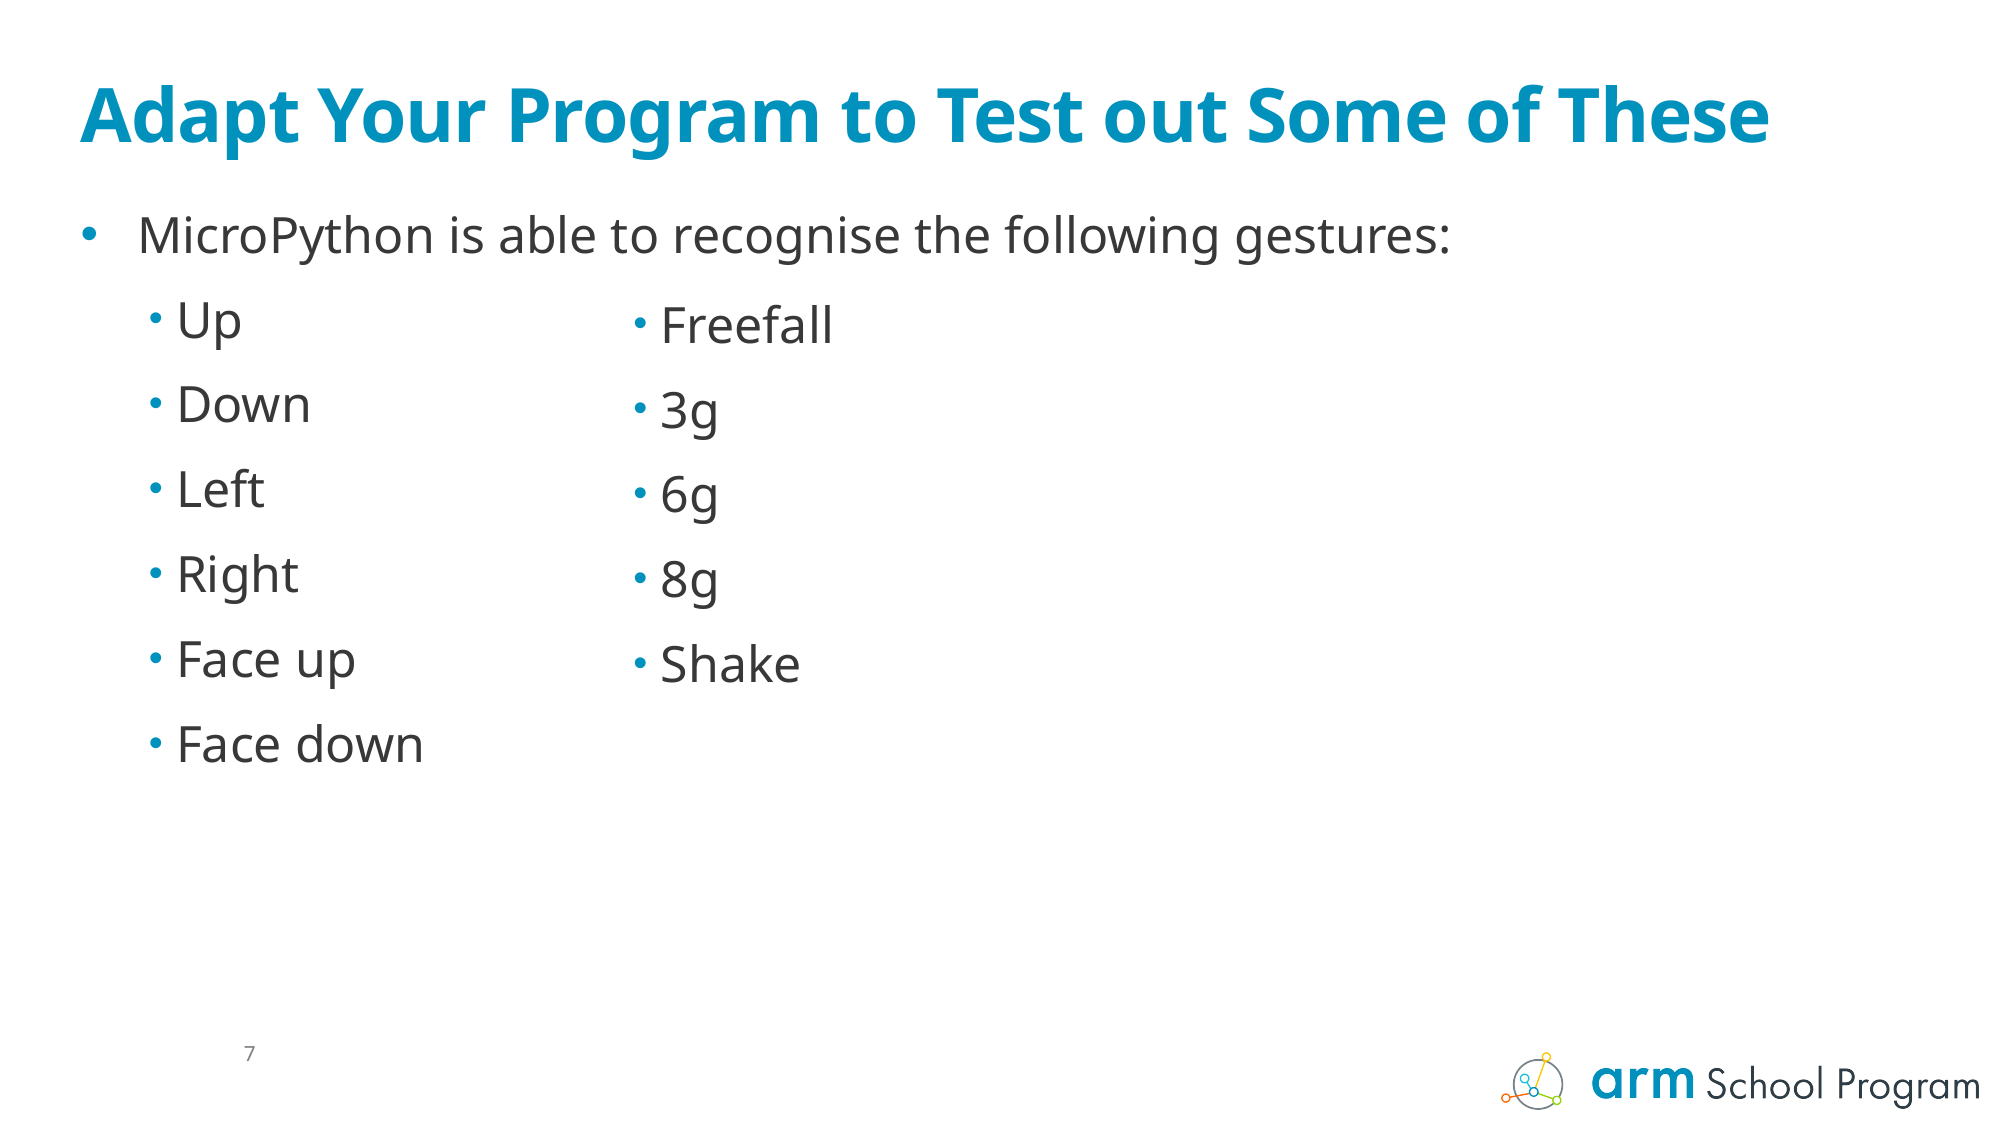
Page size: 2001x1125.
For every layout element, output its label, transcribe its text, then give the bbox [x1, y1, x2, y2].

text_box Freefall 3g 6g 8g Shake [550, 285, 1551, 701]
list MicroPython is able to recognise the following gestures: Up Down Left Right Face up Face down [80, 203, 1738, 592]
title Adapt Your Program to Test out Some of These [80, 48, 1915, 158]
picture [1501, 1052, 1979, 1110]
